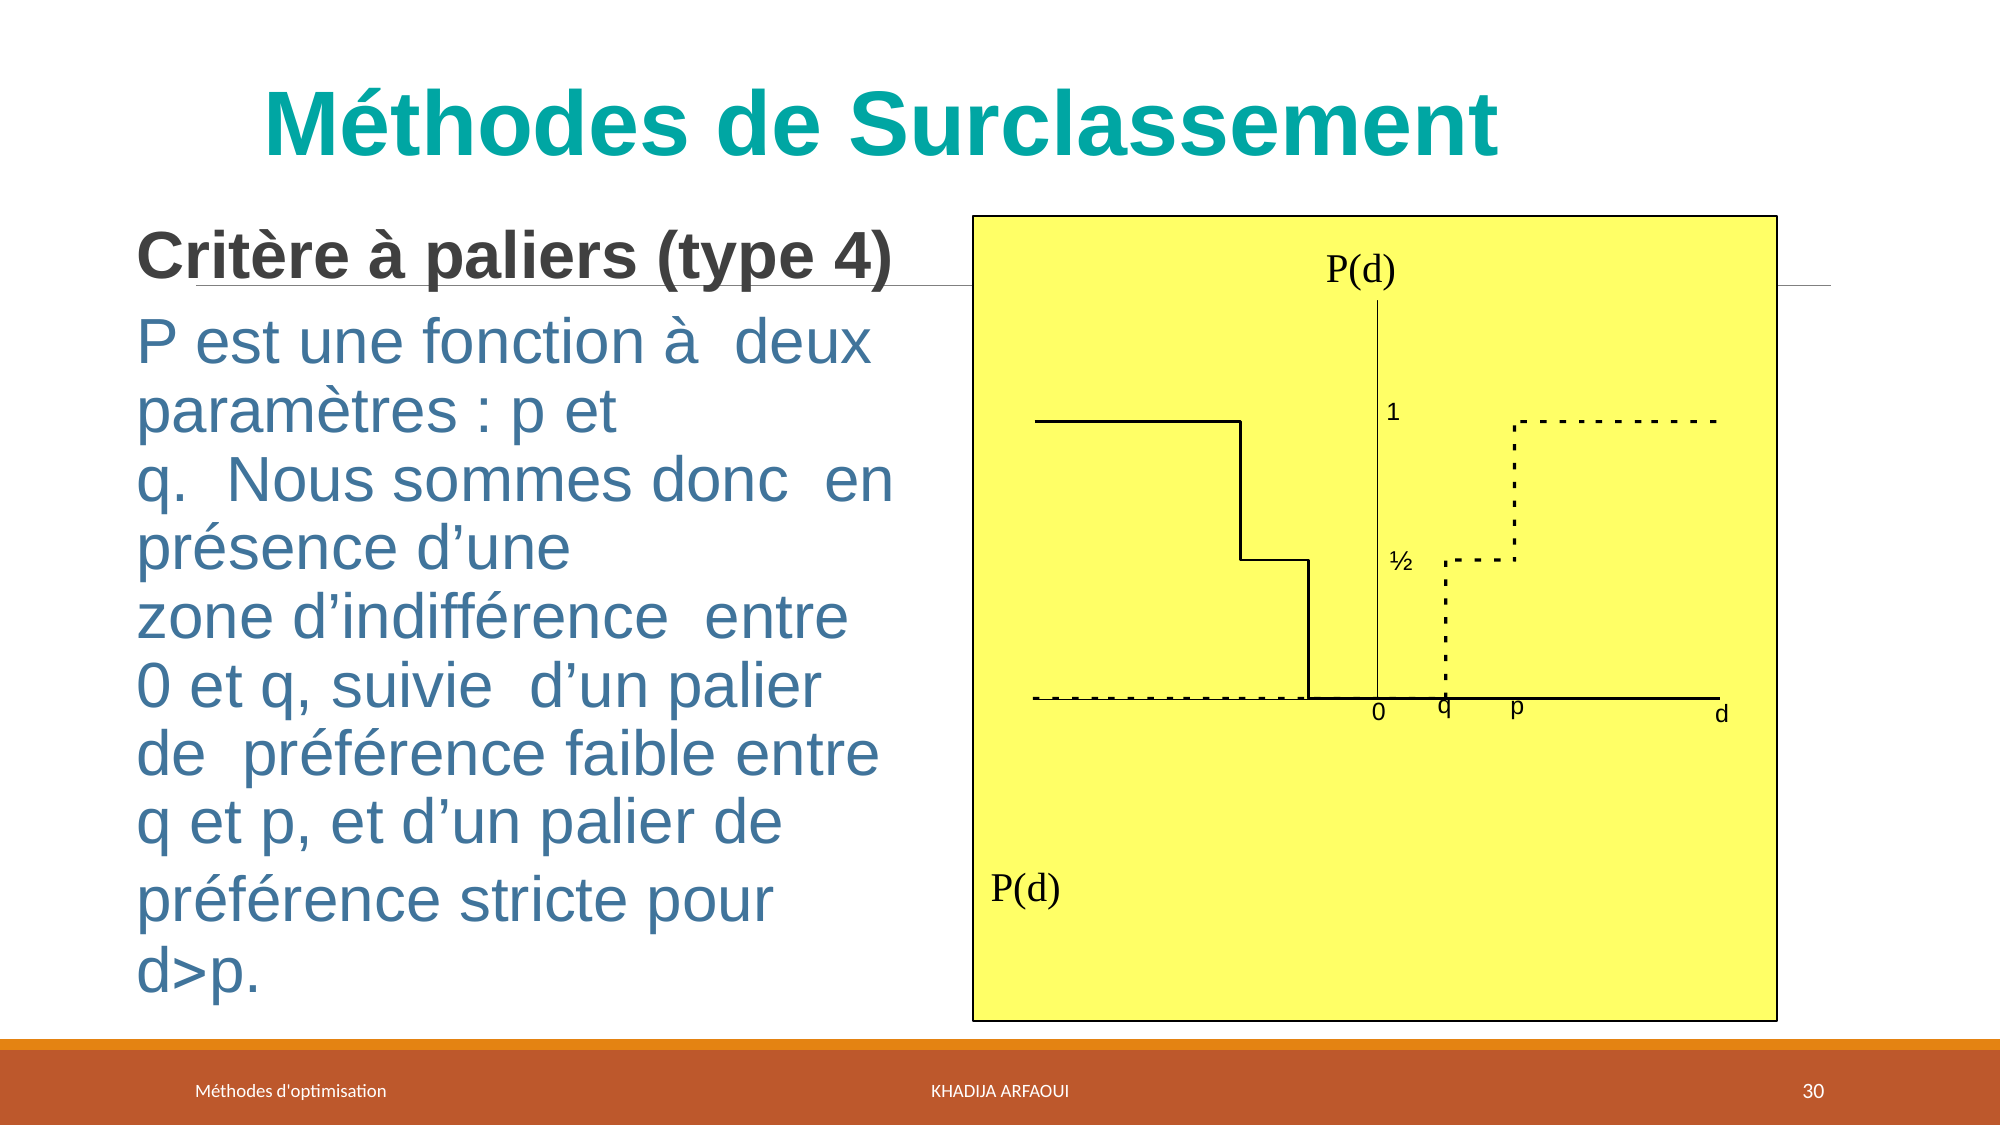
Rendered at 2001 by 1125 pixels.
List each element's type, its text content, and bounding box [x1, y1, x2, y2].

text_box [970, 214, 1779, 1023]
text_box P est une fonction à deux paramètres : p et q. Nous sommes donc en présence d’une zone d’indifférence entre 0 et q, suivie d’un palier de préférence faible entre q et p, et d’un palier de préférence stricte pour dp. [134, 296, 906, 1006]
text_box Méthodes de Surclassement [261, 61, 1535, 174]
title Critère à paliers (type 4) [134, 101, 1175, 292]
footer Khadija ARFAOUI [604, 1059, 1396, 1120]
slide_number Méthodes d'optimisation [180, 1059, 586, 1120]
slide_number 30 [1624, 1059, 1840, 1120]
